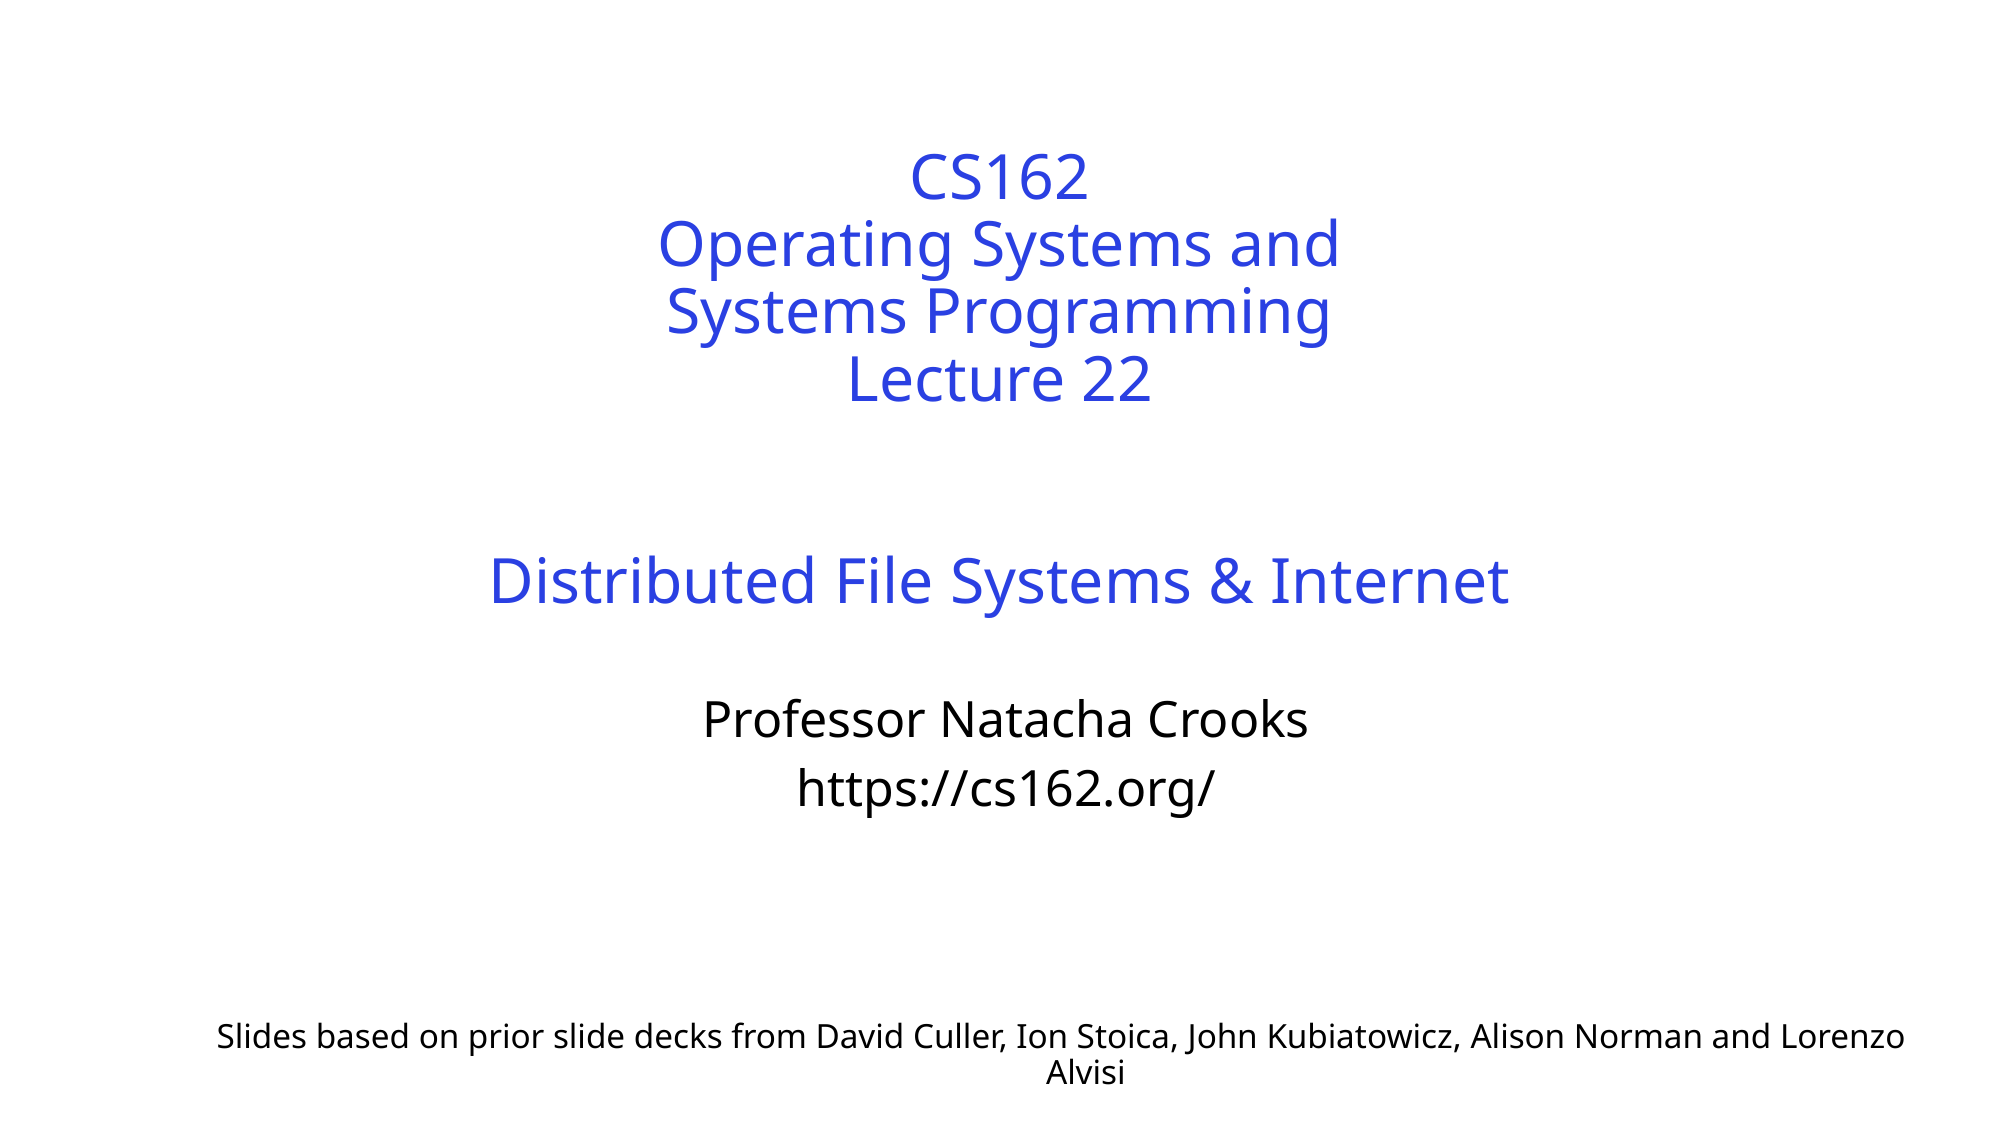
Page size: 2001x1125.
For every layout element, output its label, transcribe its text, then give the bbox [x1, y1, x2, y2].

subtitle Professor Natacha Crooks https://cs162.org/ [350, 687, 1663, 925]
text_box Slides based on prior slide decks from David Culler, Ion Stoica, John Kubiatowicz, Alison Norman and Lorenzo Alvisi [187, 1012, 1938, 1100]
title CS162 Operating Systems and Systems Programming Lecture 22 Distributed File Systems & Internet [0, 212, 2000, 550]
